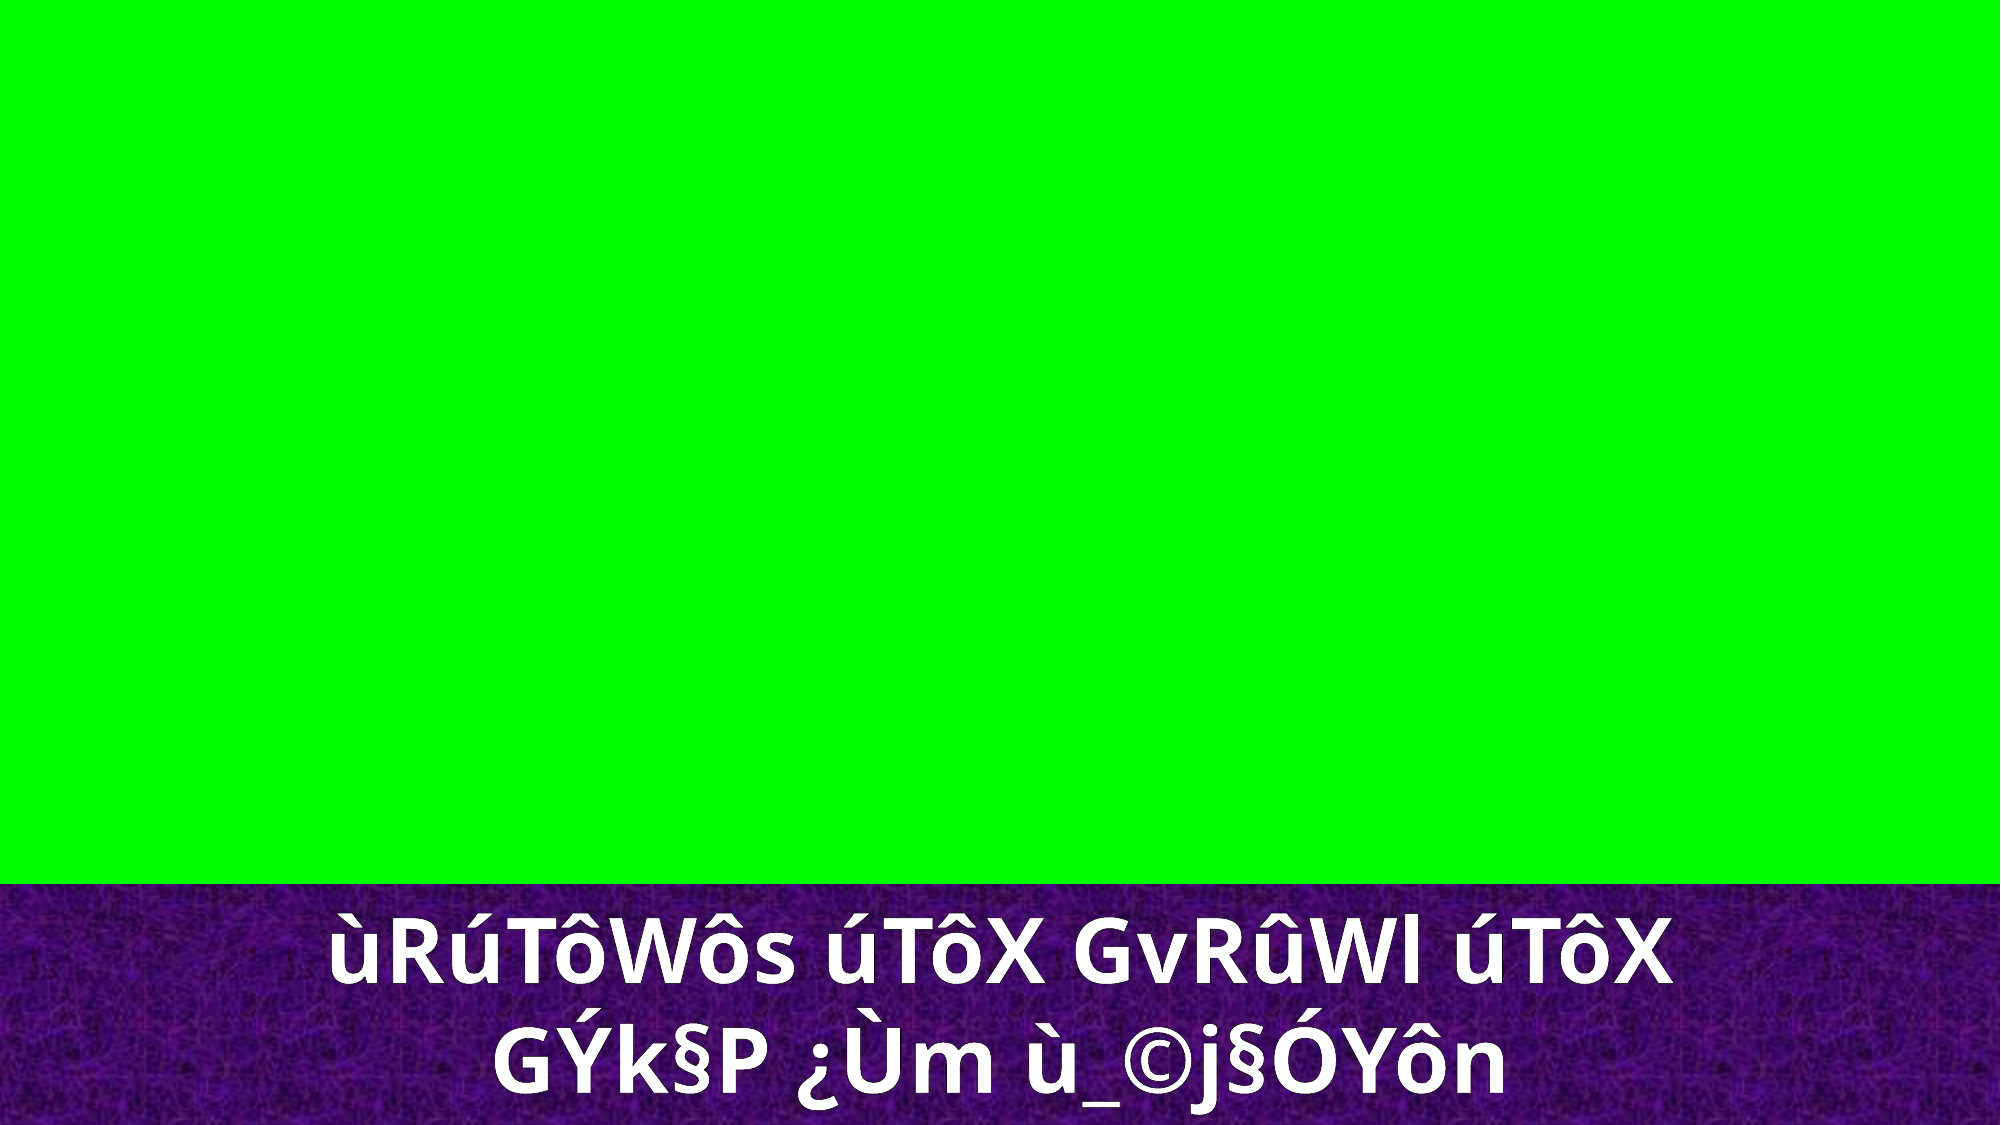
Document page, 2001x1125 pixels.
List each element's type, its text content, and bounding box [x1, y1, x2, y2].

text_box ùRúTôWôs úTôX GvRûWl úTôX GÝk§P ¿Ùm ù_©j§ÓYôn [0, 884, 2000, 1119]
text_box [0, 1119, 2000, 1125]
